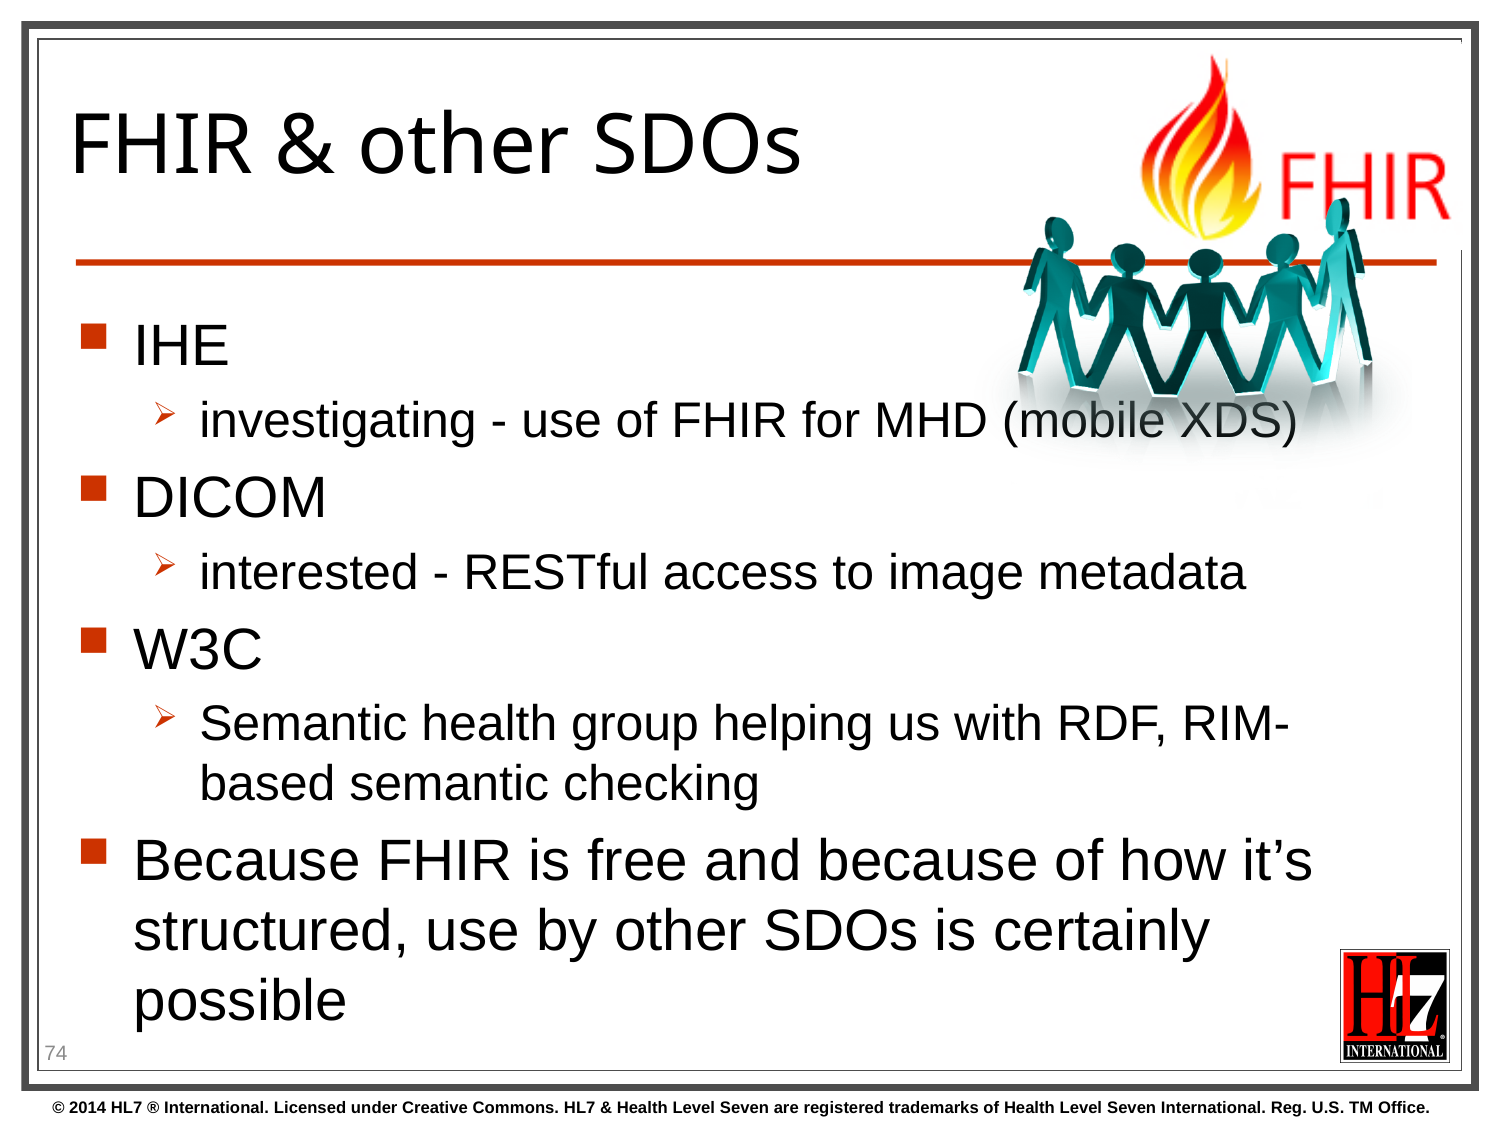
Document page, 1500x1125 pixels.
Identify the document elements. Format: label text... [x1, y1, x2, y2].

list IHE investigating - use of FHIR for MHD (mobile XDS) DICOM interested - RESTful access to image metadata W3C Semantic health group helping us with RDF, RIM-based semantic checking Because FHIR is free and because of how it’s structured, use by other SDOs is certainly possible [62, 299, 1438, 1035]
title FHIR & other SDOs [53, 54, 1123, 244]
slide_number 74 [29, 1034, 148, 1071]
picture [974, 42, 1463, 509]
picture [1340, 949, 1450, 1063]
